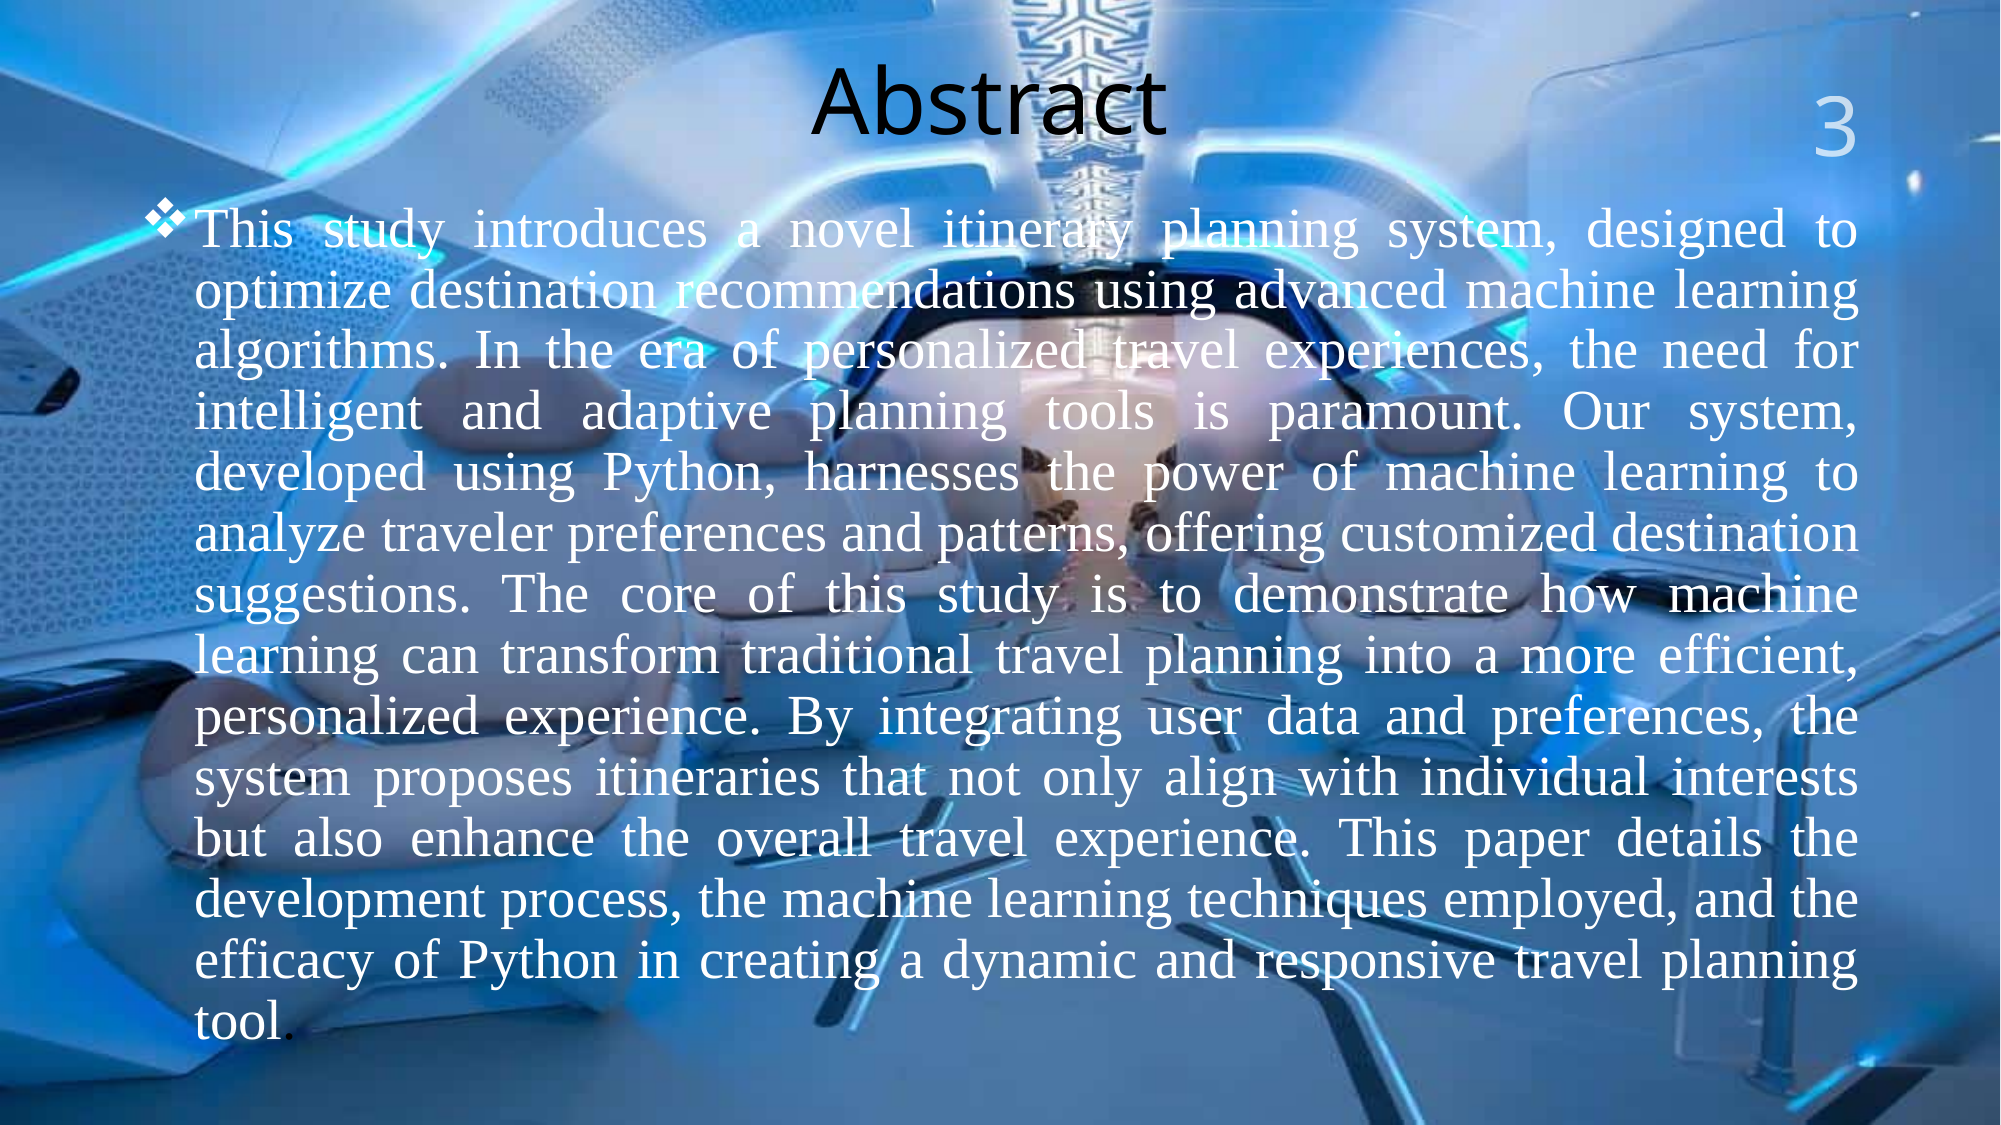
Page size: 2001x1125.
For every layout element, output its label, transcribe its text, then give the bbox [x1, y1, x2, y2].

list This study introduces a novel itinerary planning system, designed to optimize destination recommendations using advanced machine learning algorithms. In the era of personalized travel experiences, the need for intelligent and adaptive planning tools is paramount. Our system, developed using Python, harnesses the power of machine learning to analyze traveler preferences and patterns, offering customized destination suggestions. The core of this study is to demonstrate how machine learning can transform traditional travel planning into a more efficient, personalized experience. By integrating user data and preferences, the system proposes itineraries that not only align with individual interests but also enhance the overall travel experience. This paper details the development process, the machine learning techniques employed, and the efficacy of Python in creating a dynamic and responsive travel planning tool. [125, 190, 1875, 1060]
picture [0, 0, 2001, 1125]
slide_number 3 [1500, 65, 1875, 190]
title Abstract [796, 47, 1204, 190]
